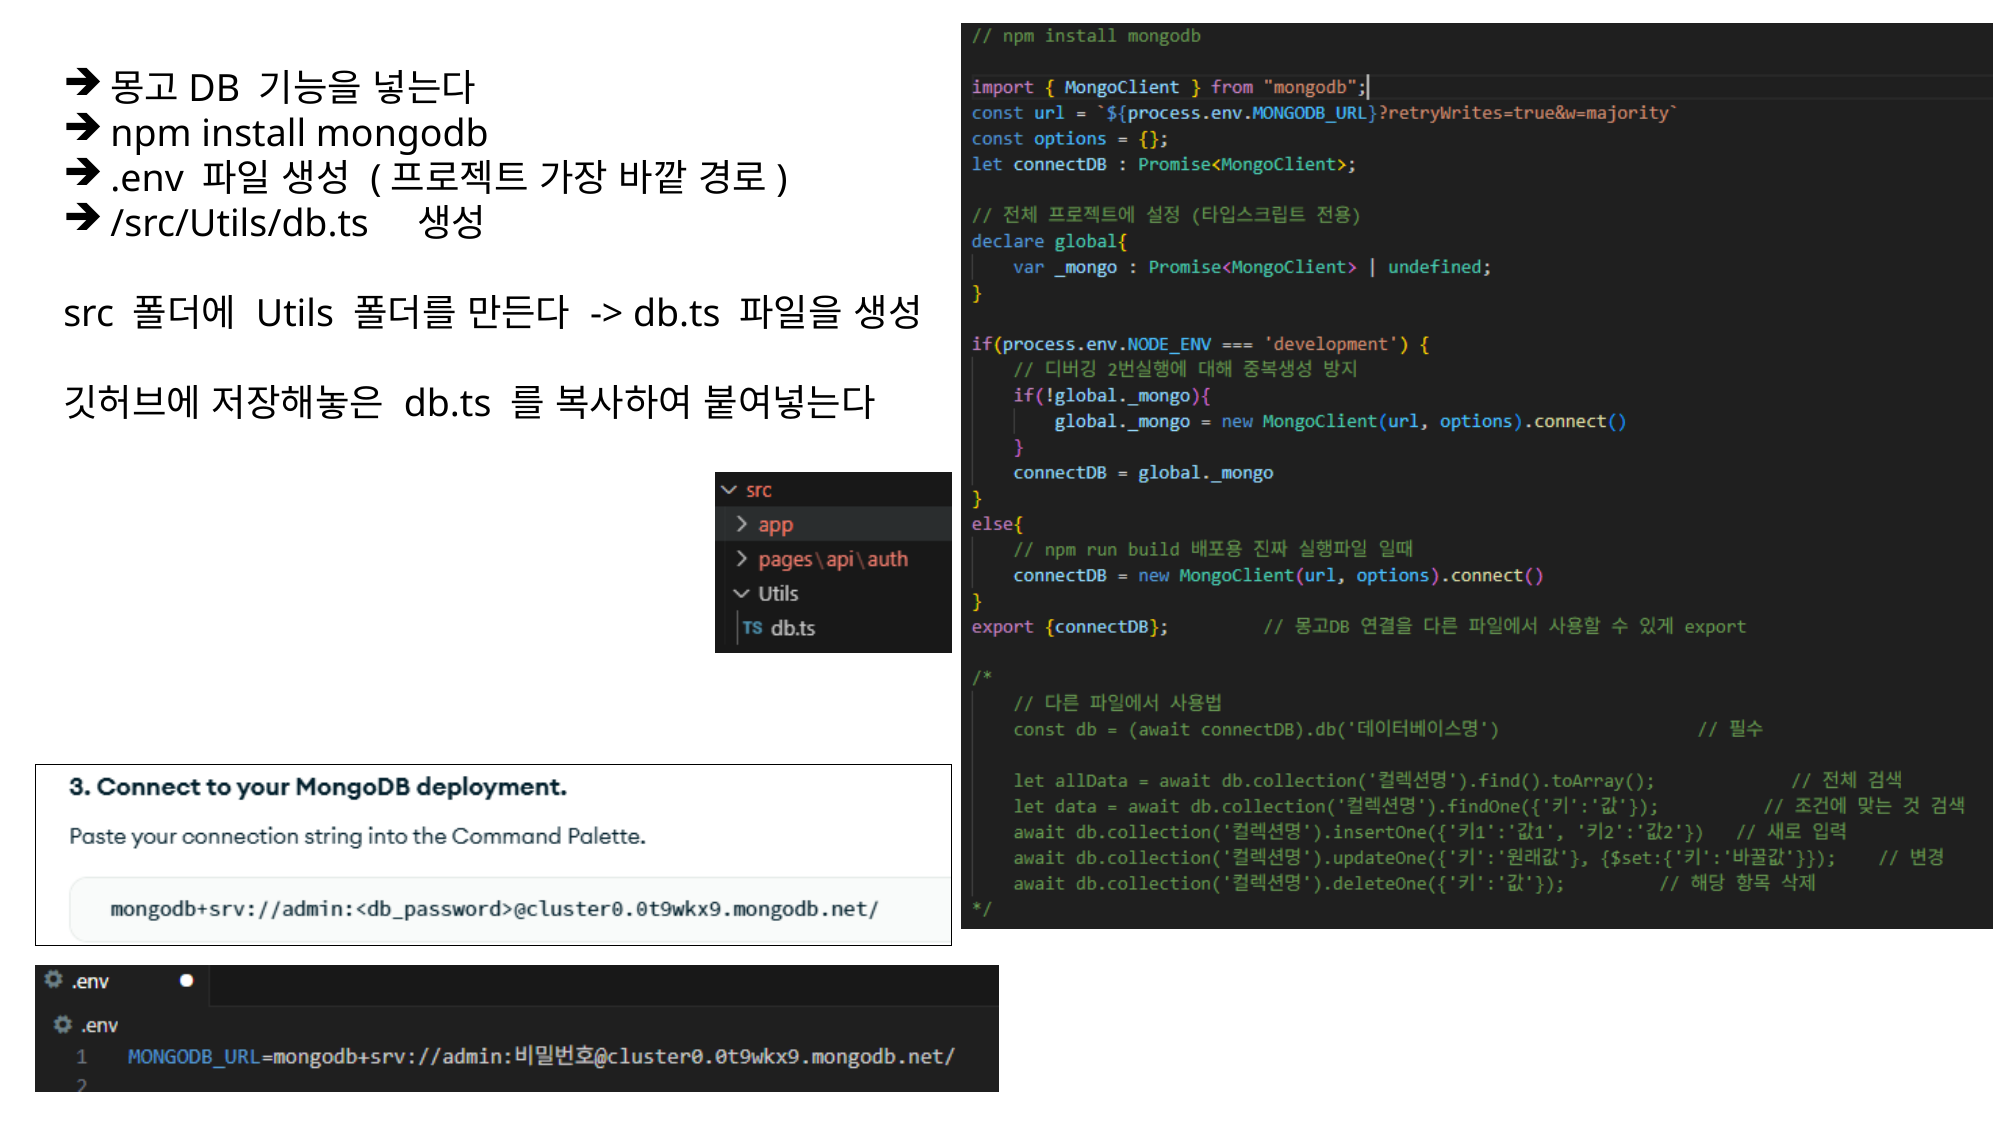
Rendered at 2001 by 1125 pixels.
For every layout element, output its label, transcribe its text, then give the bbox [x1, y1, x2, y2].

picture [35, 763, 953, 946]
picture [960, 22, 1993, 929]
picture [35, 964, 1000, 1093]
picture [715, 472, 953, 653]
text_box 몽고DB 기능을 넣는다 npm install mongodb .env 파일 생성 (프로젝트 가장 바깥 경로) /src/Utils/db.ts 생성 src 폴더에 Utils 폴더를 만든다 -> db.ts 파일을 생성 깃허브에 저장해놓은 db.ts 를 복사하여 붙여넣는다 [48, 56, 960, 432]
